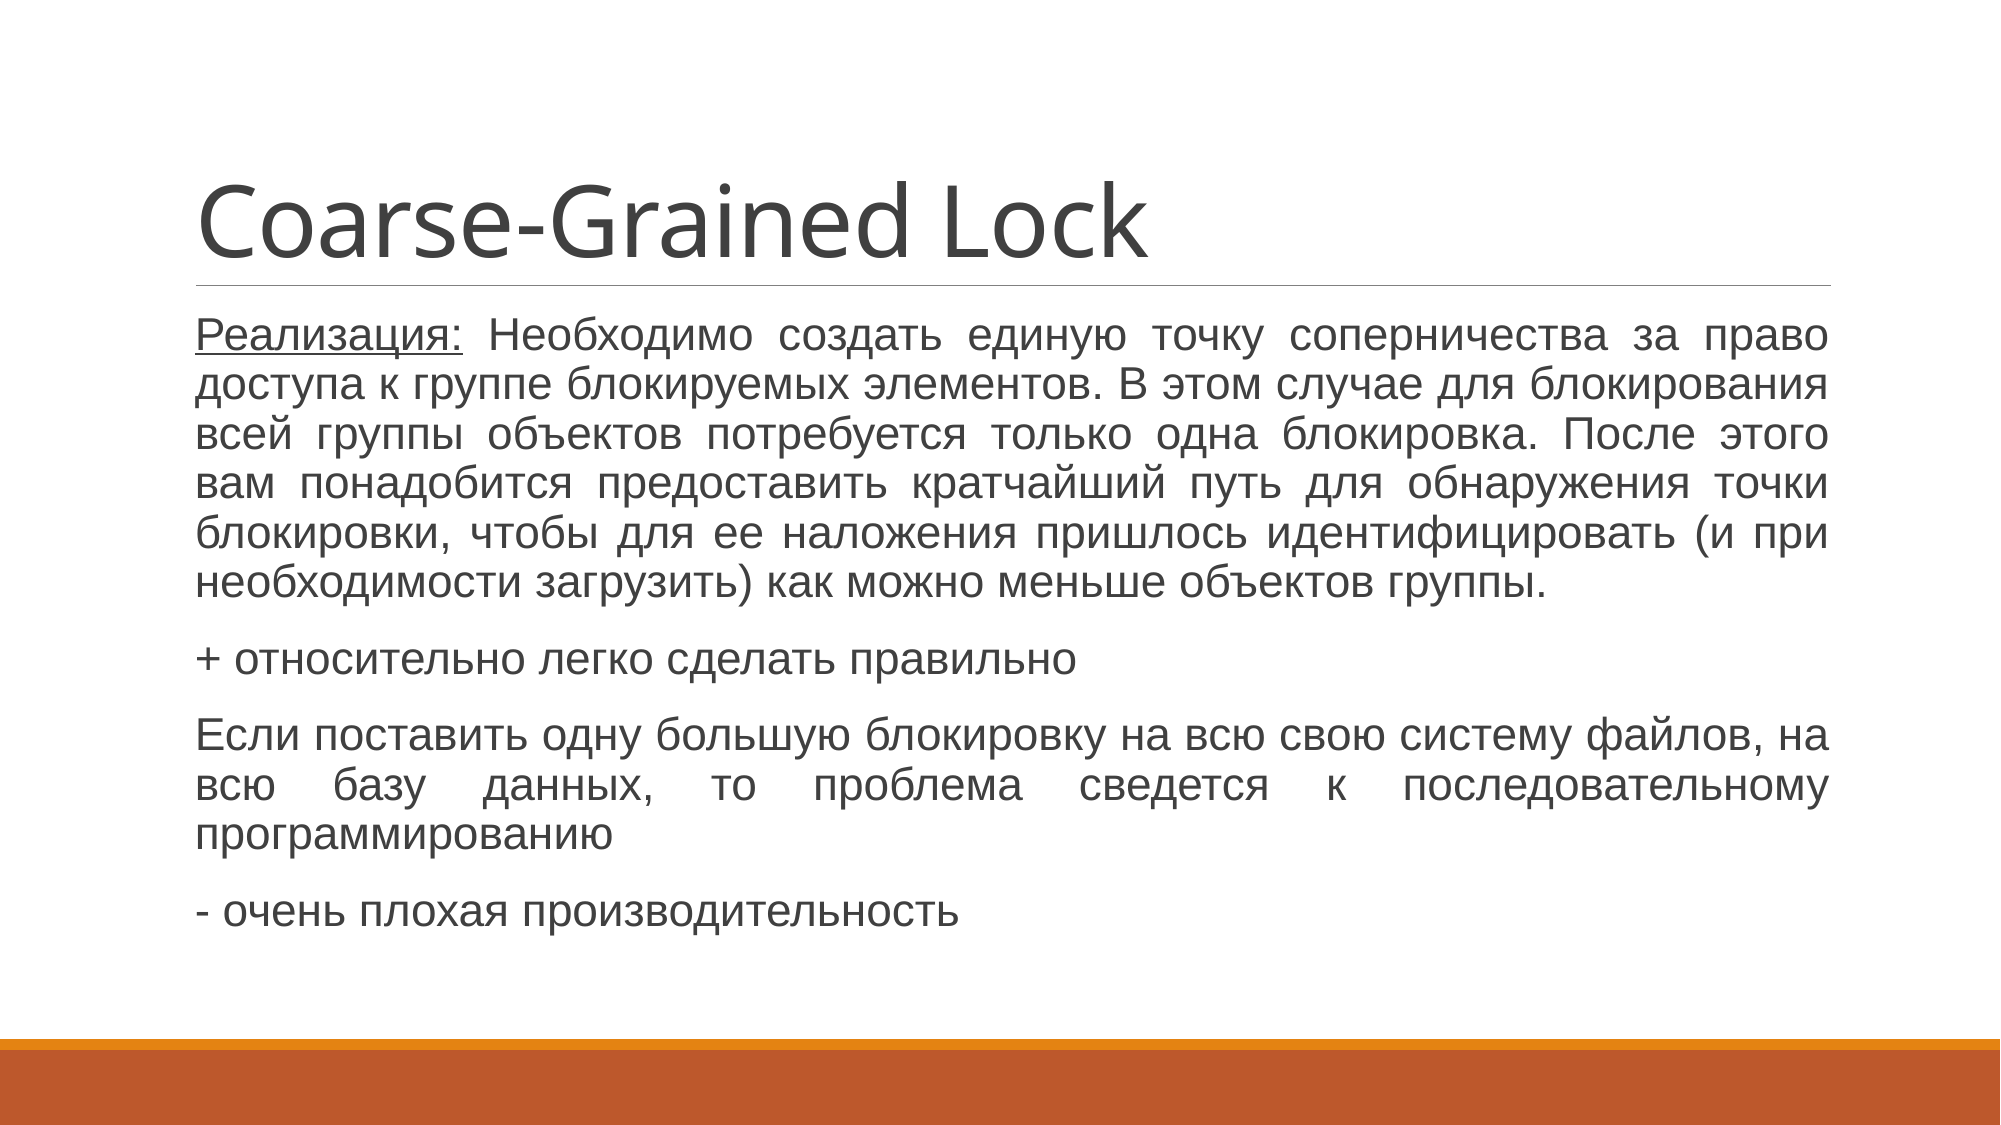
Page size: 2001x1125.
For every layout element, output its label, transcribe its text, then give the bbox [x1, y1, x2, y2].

list Реализация: Необходимо создать единую точку соперничества за право доступа к группе блокируемых элементов. В этом случае для блокирования всей группы объектов потребуется только одна блокировка. После этого вам понадобится предоставить кратчайший путь для обнаружения точки блокировки, чтобы для ее наложения пришлось идентифицировать (и при необходимости загрузить) как можно меньше объектов группы. + относительно легко сделать правильно Если поставить одну большую блокировку на всю свою систему файлов, на всю базу данных, то проблема сведется к последовательному программированию - очень плохая производительность [180, 302, 1830, 963]
title Coarse-Grained Lock [180, 47, 1830, 285]
